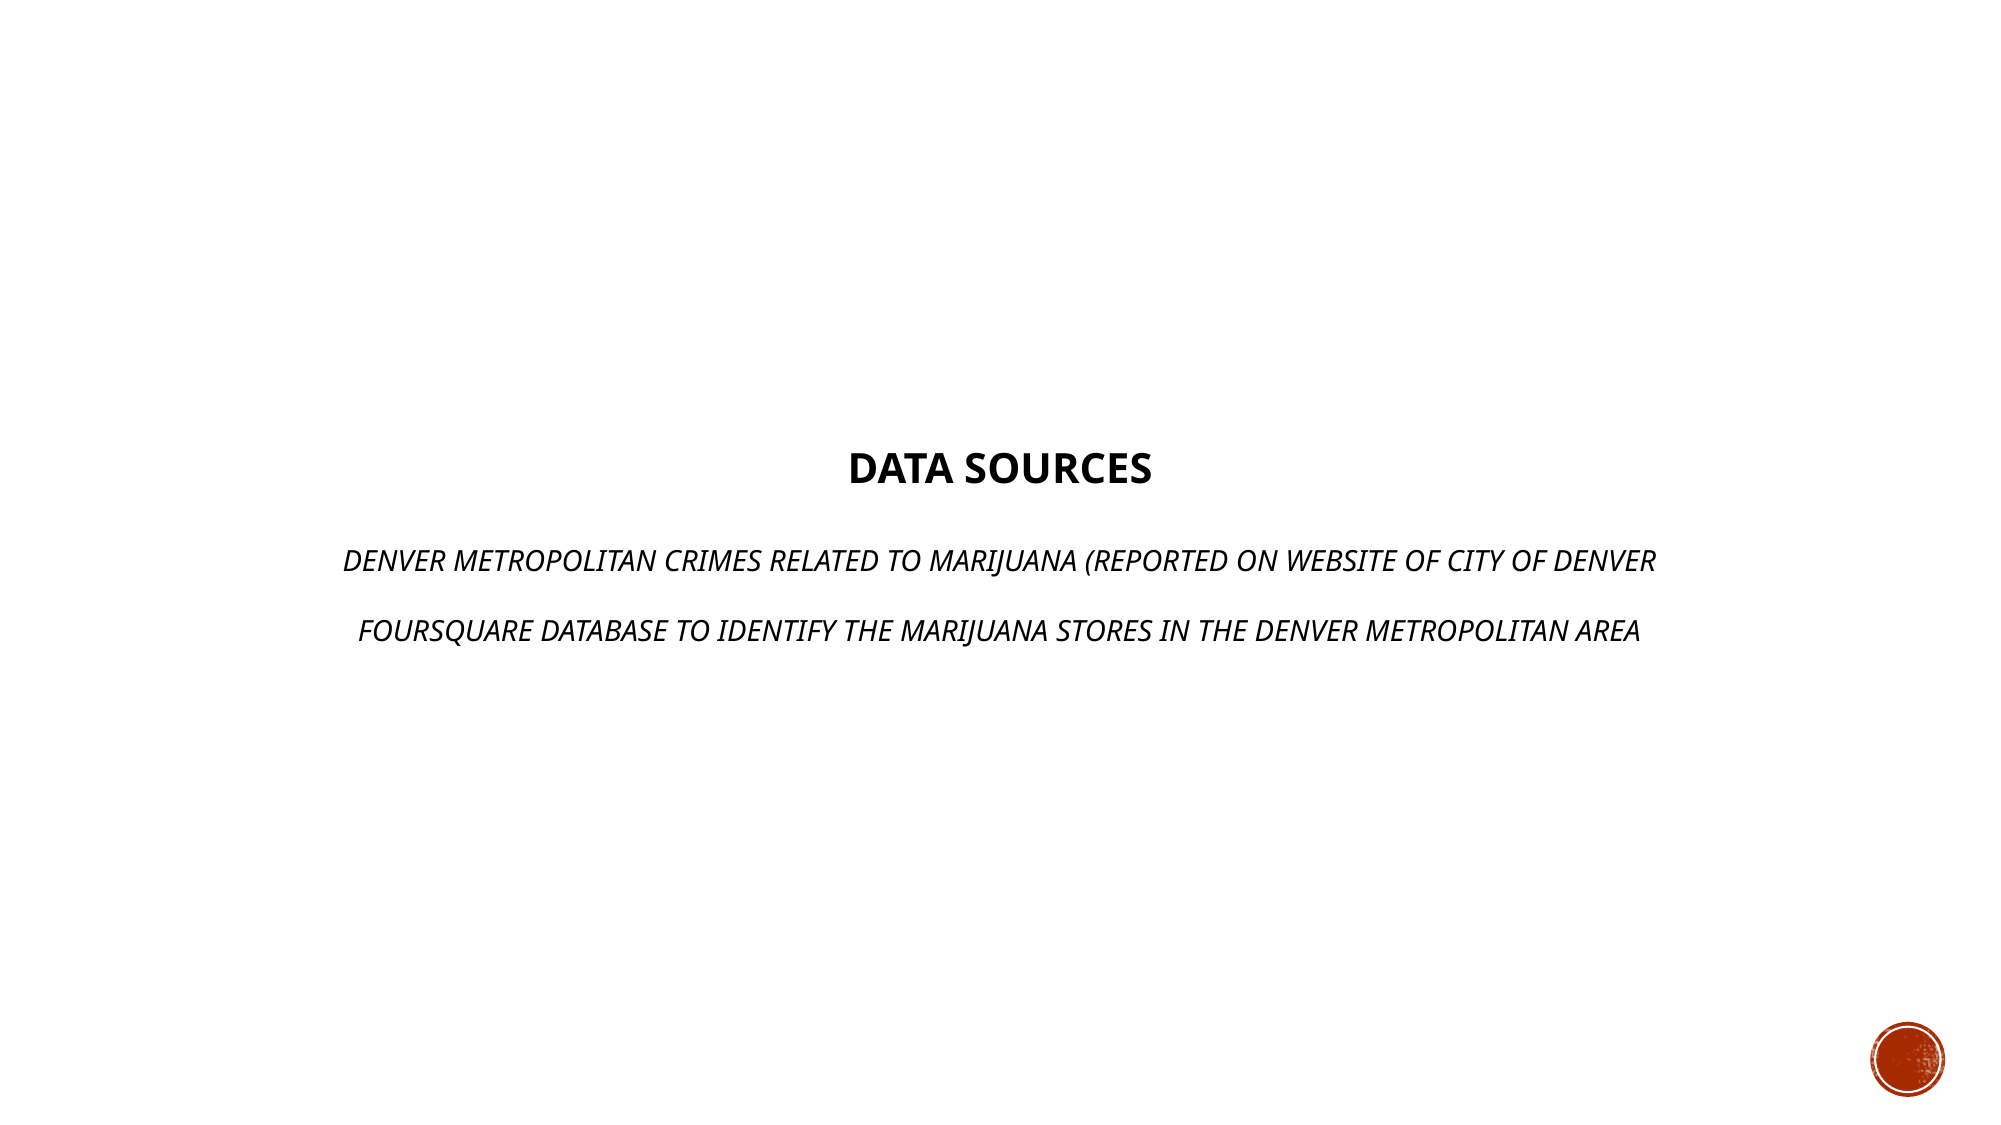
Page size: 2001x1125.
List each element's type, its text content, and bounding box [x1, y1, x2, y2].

title DATA SOURCES Denver Metropolitan Crimes Related to Marijuana (reported on website of City of Denver Foursquare database to identify the marijuana stores in the Denver metropolitan area [165, 290, 1835, 835]
